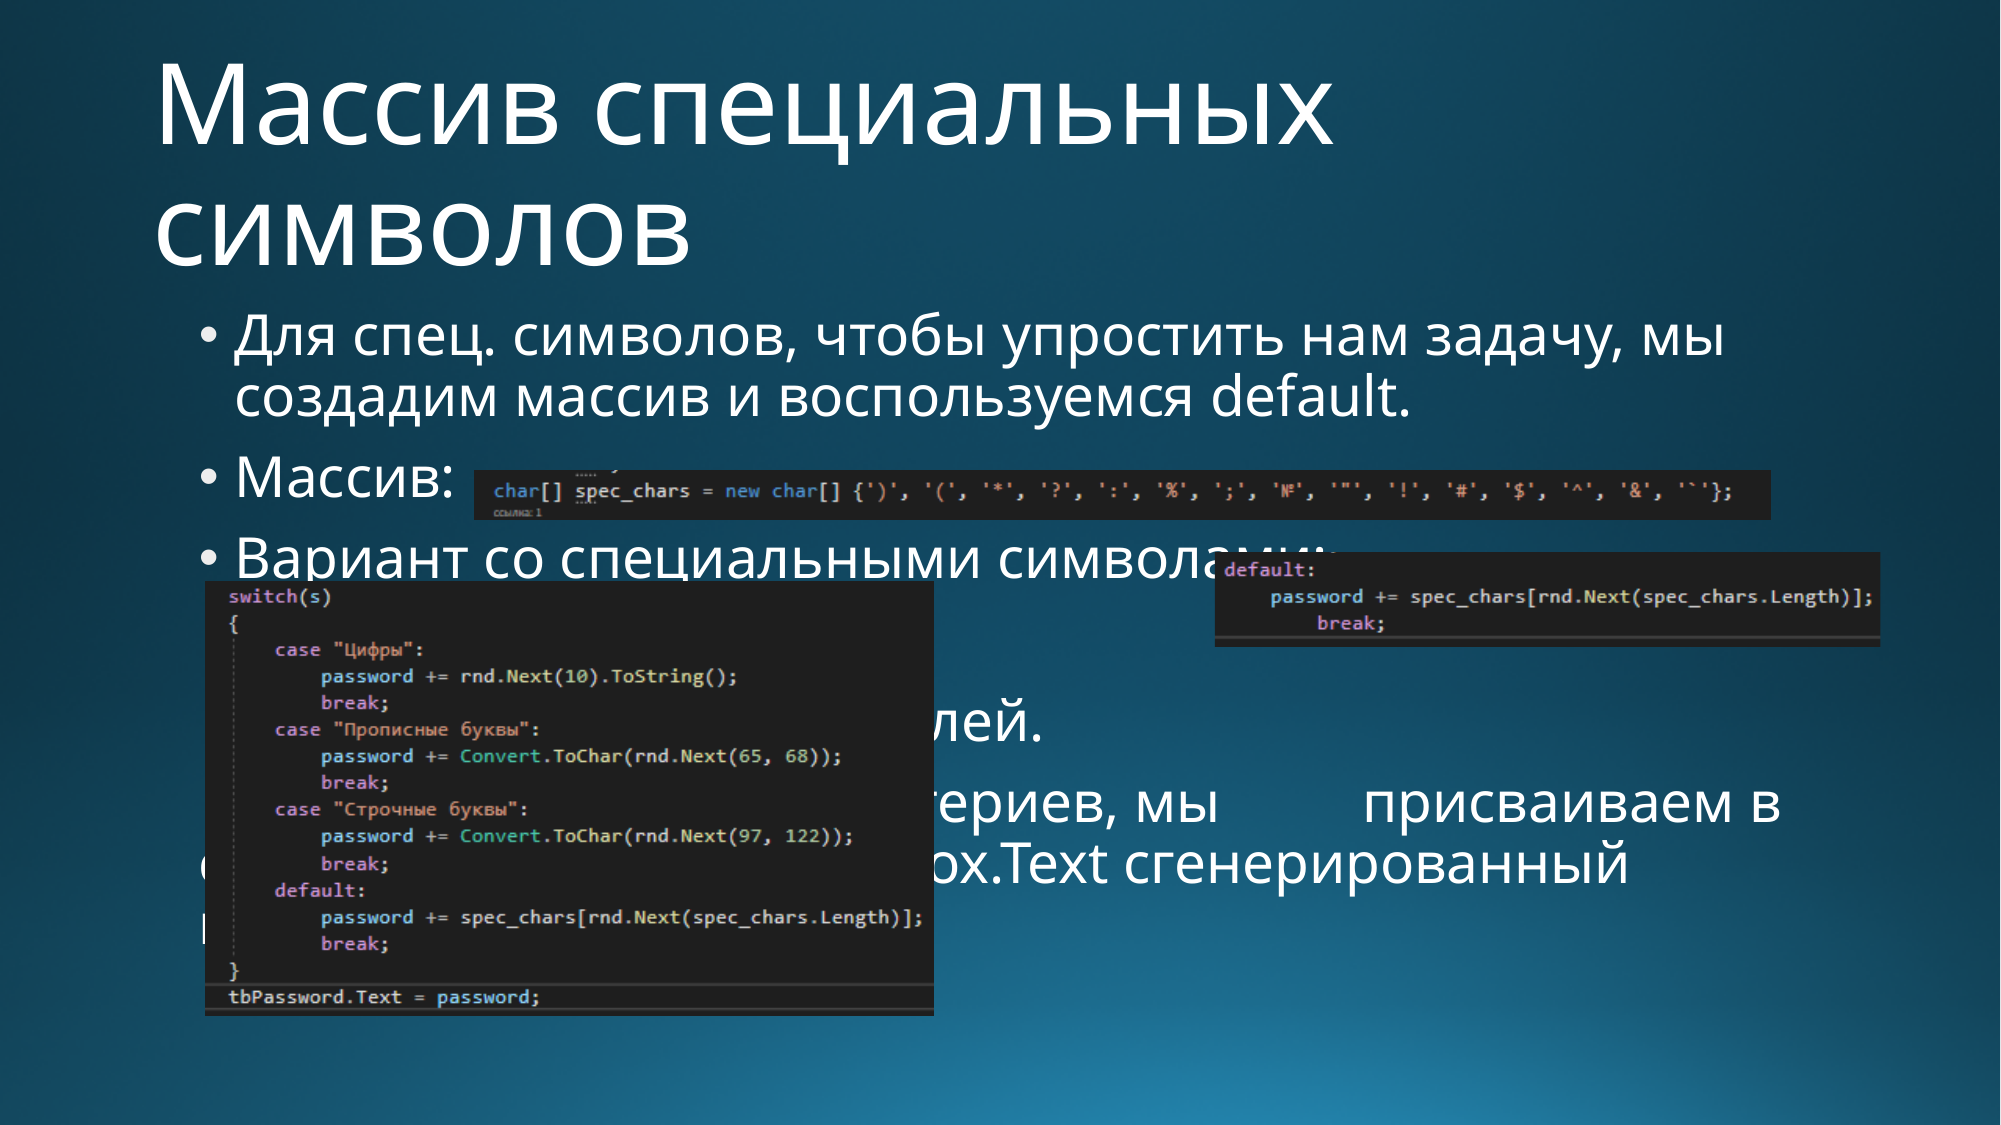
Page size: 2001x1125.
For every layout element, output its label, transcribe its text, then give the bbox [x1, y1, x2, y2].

title Массив специальных символов [137, 59, 1863, 278]
list Для спец. символов, чтобы упростить нам задачу, мы создадим массив и воспользуемся default. Массив: Вариант со специальными символами: Код генератора паролей. После проверки критериев, мы присваиваем в свойство нашего TextBox.Text сгенерированный пароль. [183, 299, 1863, 1014]
picture [0, 0, 2001, 1125]
